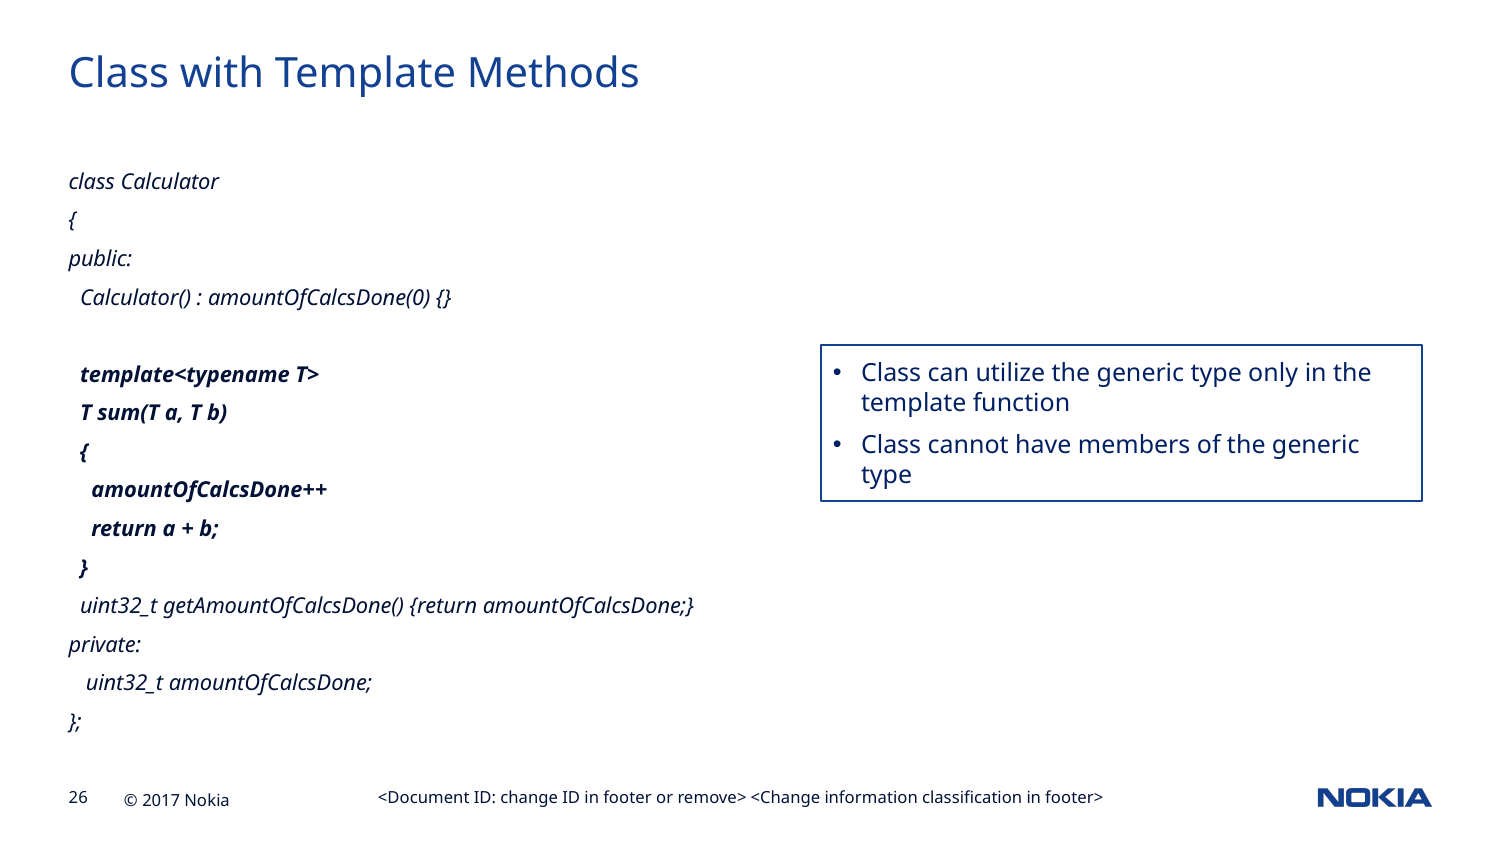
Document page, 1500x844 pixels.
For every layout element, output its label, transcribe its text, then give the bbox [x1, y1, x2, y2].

picture [1292, 762, 1458, 833]
list class Calculator { public: Calculator() : amountOfCalcsDone(0) {} template<typename T> T sum(T a, T b) { amountOfCalcsDone++ return a + b; } uint32_t getAmountOfCalcsDone() {return amountOfCalcsDone;} private: uint32_t amountOfCalcsDone; }; [68, 128, 1432, 762]
footer <Document ID: change ID in footer or remove> <Change information classification in footer> [377, 790, 1122, 811]
text_box Class can utilize the generic type only in the template function Class cannot have members of the generic type [821, 344, 1423, 501]
list Class with Template Methods [68, 46, 1432, 97]
